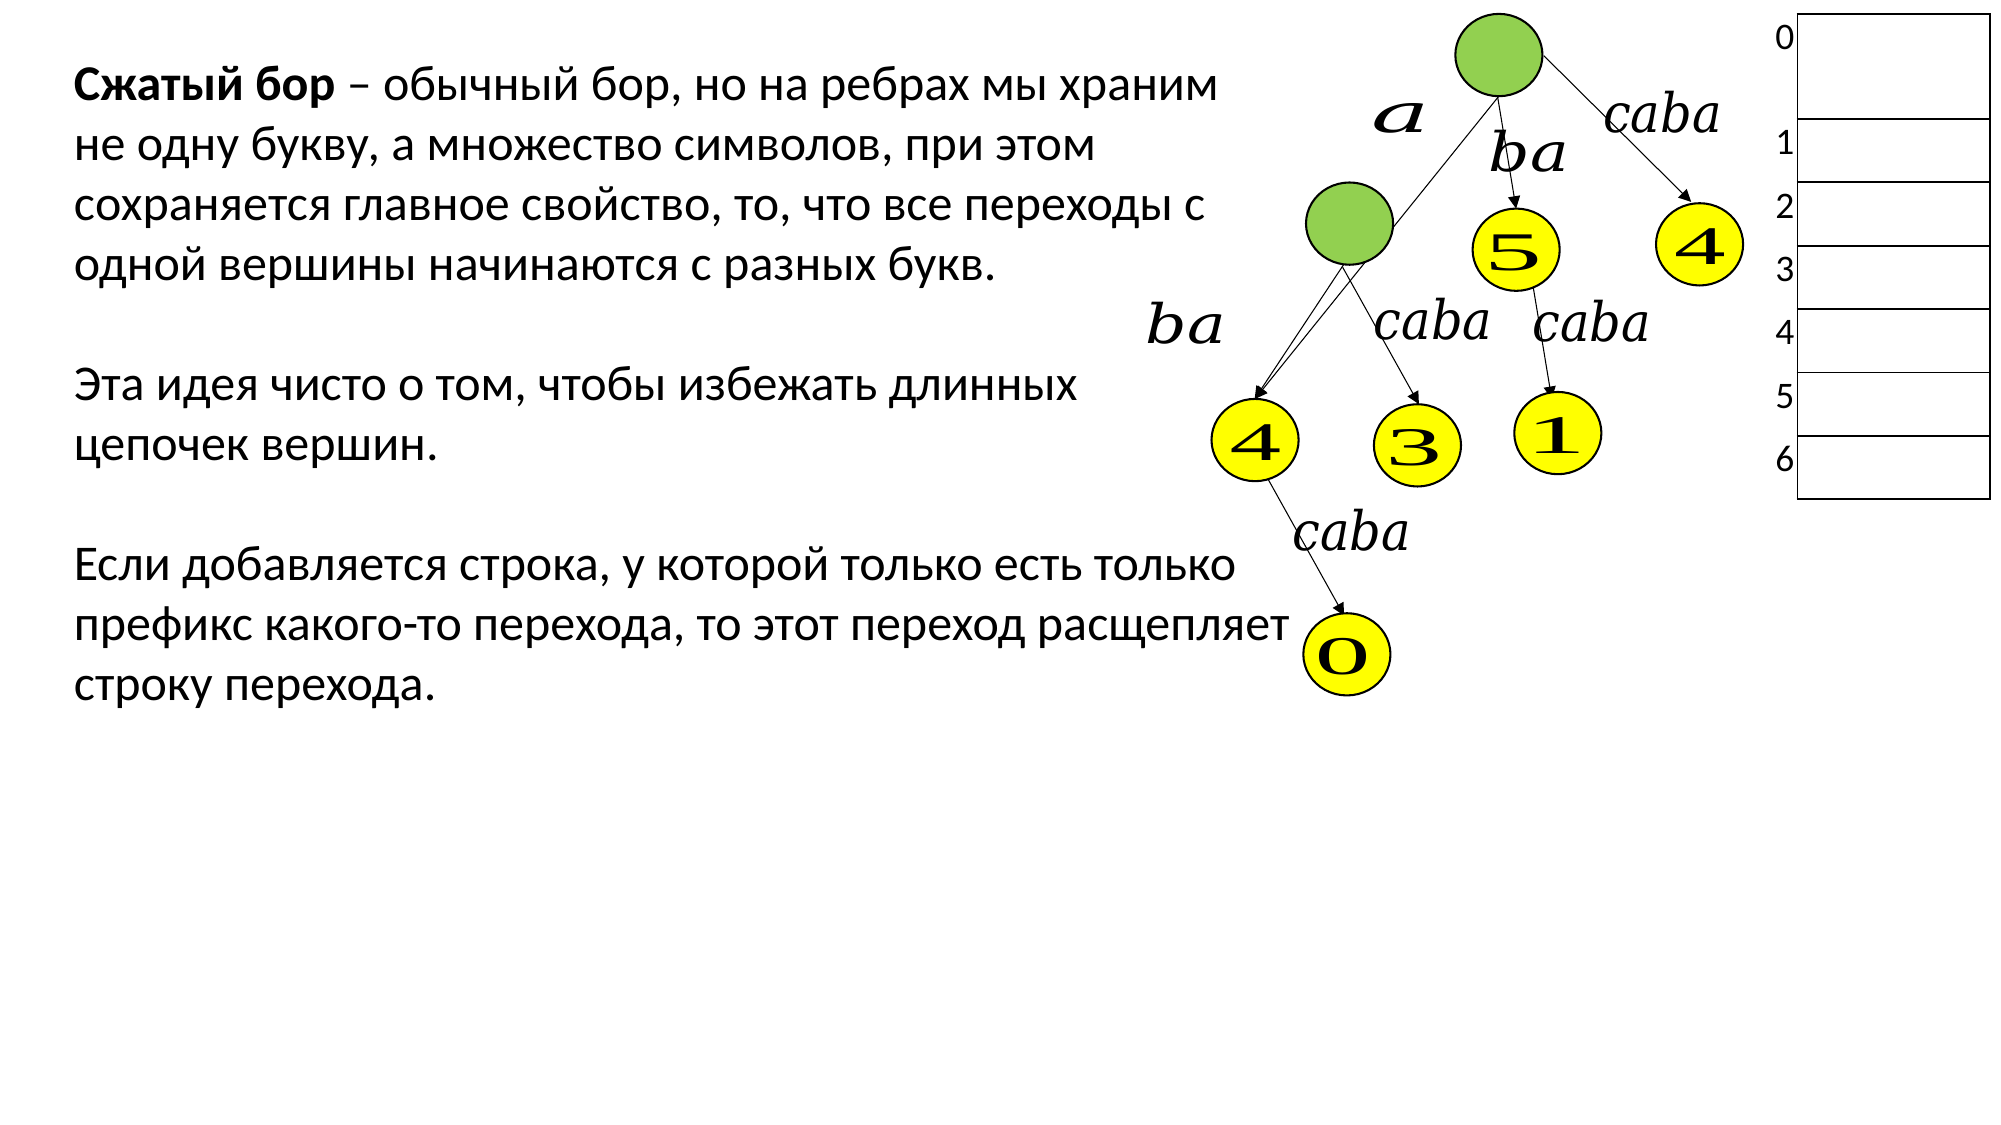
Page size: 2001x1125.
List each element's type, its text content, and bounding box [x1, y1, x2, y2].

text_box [1543, 55, 1692, 202]
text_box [1211, 398, 1299, 482]
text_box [1254, 264, 1344, 399]
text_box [1514, 391, 1602, 475]
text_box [1303, 613, 1391, 696]
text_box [1346, 96, 1497, 183]
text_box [1497, 96, 1517, 208]
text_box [1373, 404, 1461, 487]
text_box Сжатый бор – обычный бор, но на ребрах мы храним не одну букву, а множество символов, при этом сохраняется главное свойство, то, что все переходы с одной вершины начинаются с разных букв. Эта идея чисто о том, чтобы избежать длинных цепочек вершин. Если добавляется строка, у которой только есть только префикс какого-то перехода, то этот переход расщепляет строку перехода. [59, 42, 1315, 718]
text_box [1472, 208, 1560, 291]
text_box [1655, 203, 1744, 286]
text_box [1533, 286, 1552, 391]
text_box [1454, 12, 1544, 96]
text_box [1267, 478, 1345, 616]
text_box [1342, 267, 1419, 405]
text_box [1304, 181, 1395, 266]
